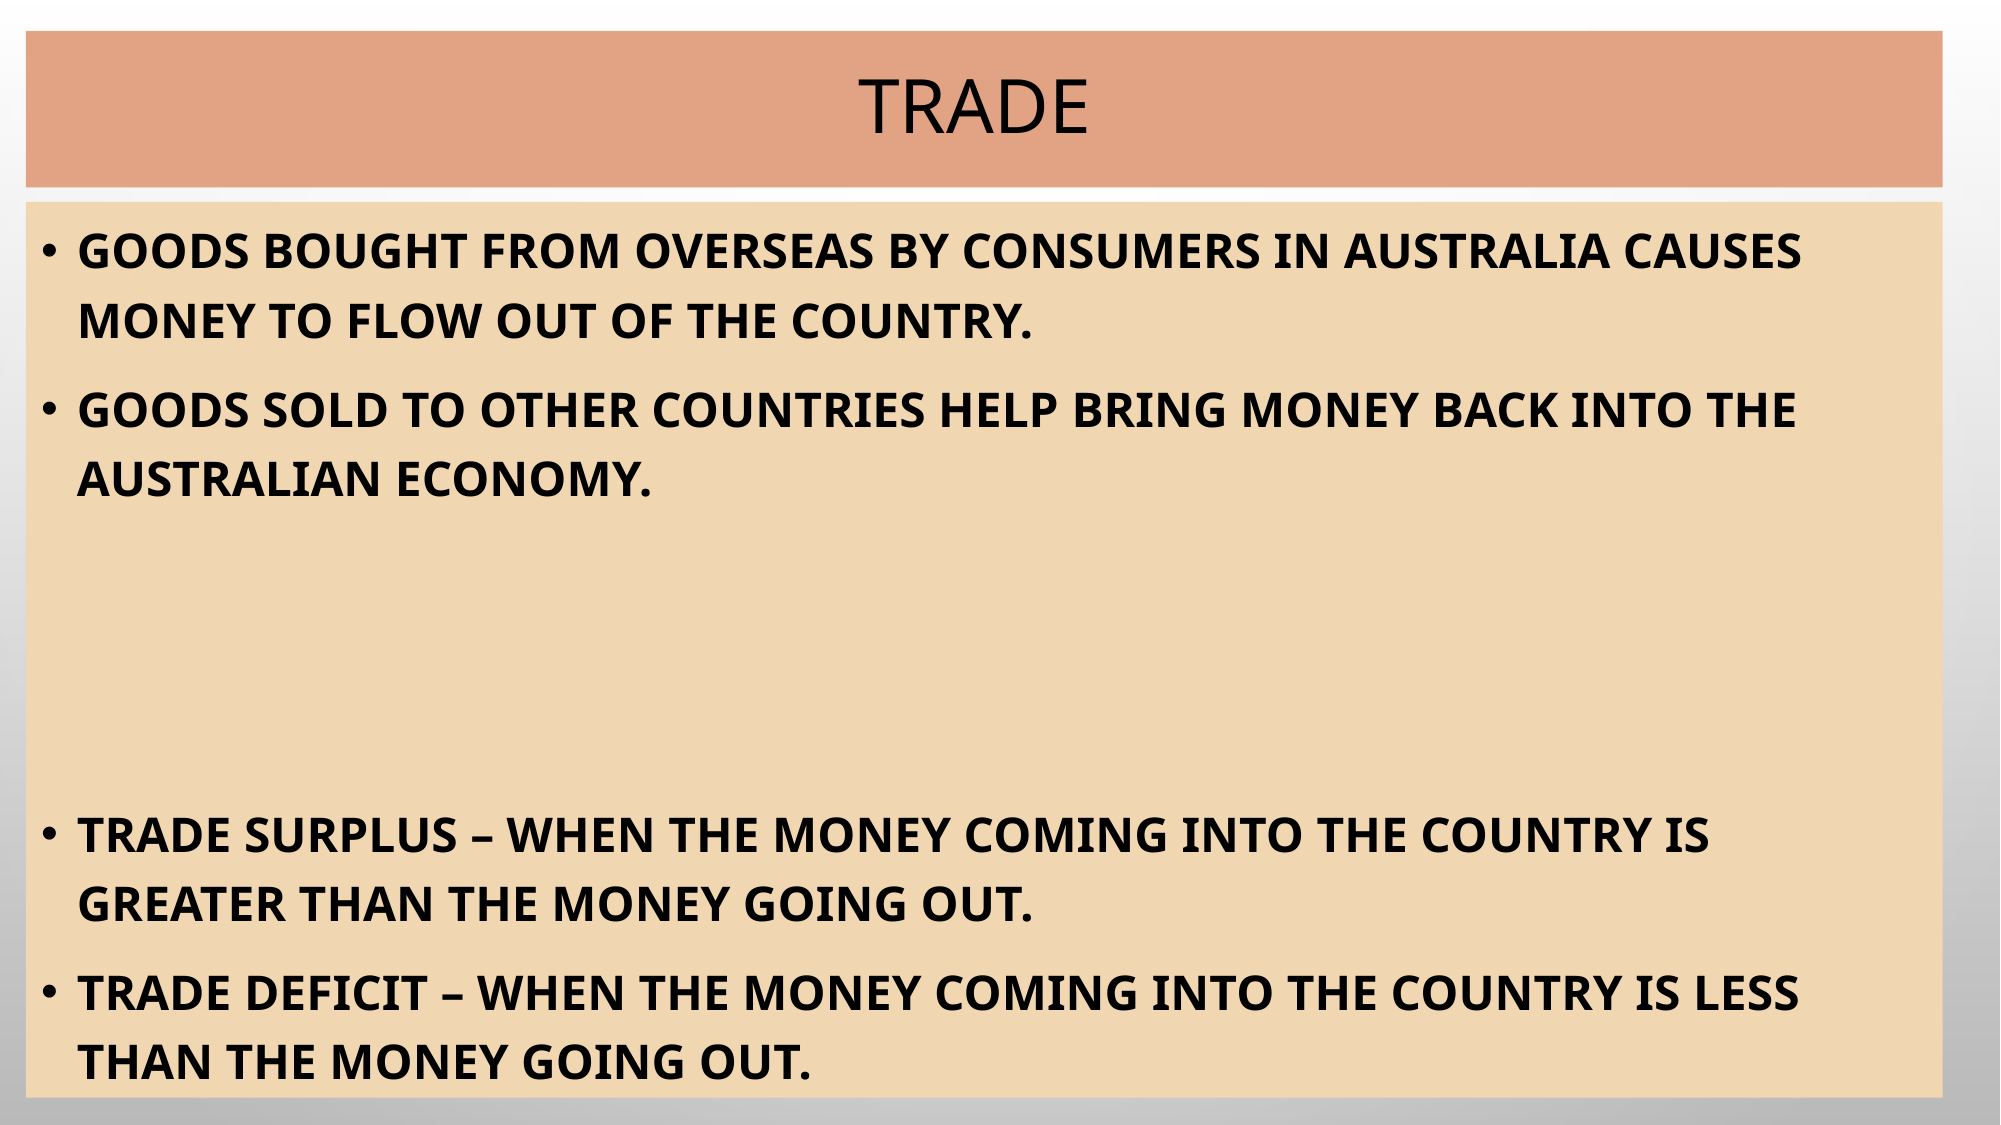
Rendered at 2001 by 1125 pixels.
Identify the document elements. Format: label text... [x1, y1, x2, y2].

picture [0, 0, 2000, 1125]
list Goods bought from overseas by consumers in Australia causes money to flow out of the country. Goods sold to other countries help bring money back into the Australian Economy. Trade Surplus – When the money coming into the country is greater than the money going out. Trade Deficit – When the money coming into the country is less than the money going out. [25, 201, 1943, 1098]
title Trade [25, 30, 1943, 188]
